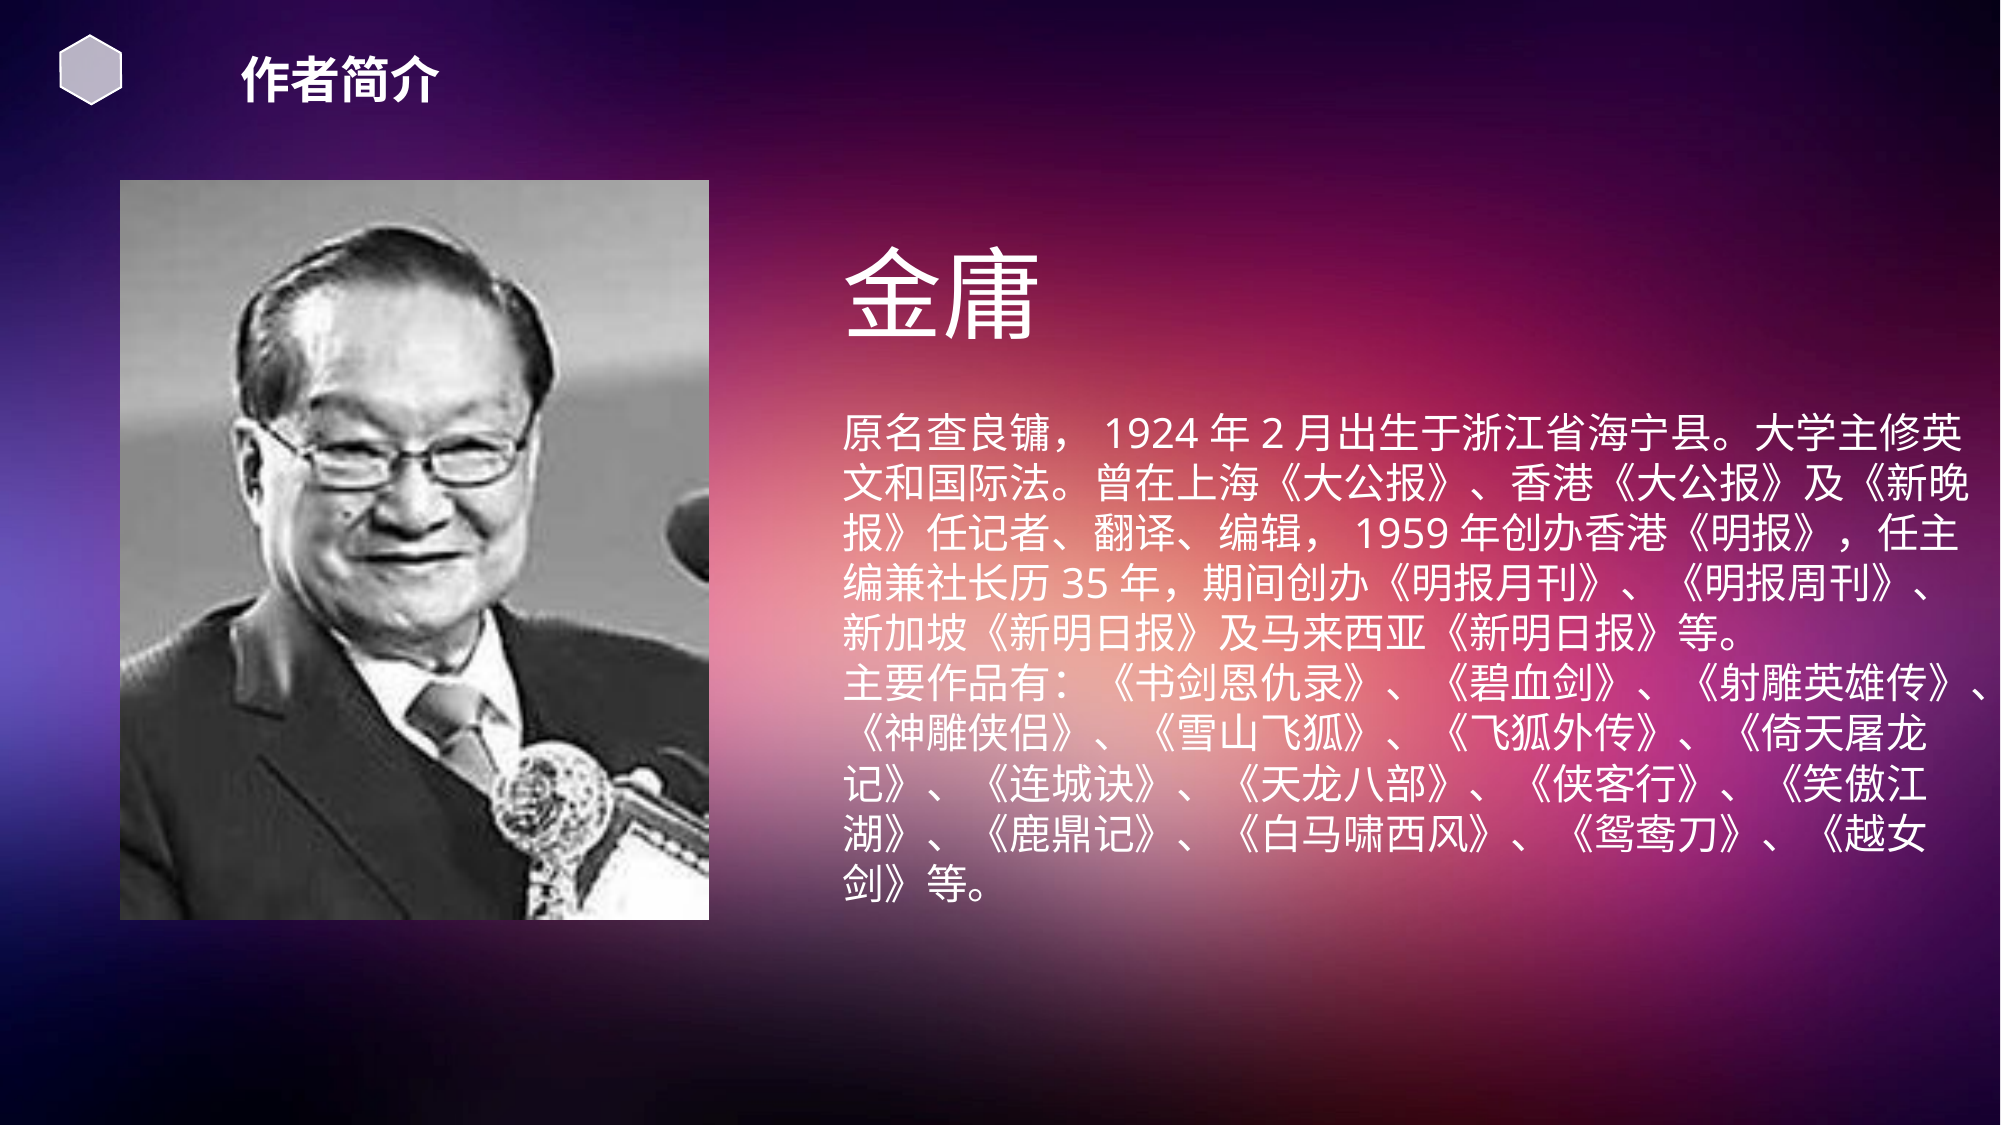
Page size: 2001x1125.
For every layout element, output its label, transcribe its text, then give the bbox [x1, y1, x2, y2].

text_box 金庸 [827, 223, 1701, 359]
text_box 原名查良镛，1924年2月出生于浙江省海宁县。大学主修英文和国际法。曾在上海《大公报》、香港《大公报》及《新晚报》任记者、翻译、编辑，1959年创办香港《明报》，任主编兼社长历35年，期间创办《明报月刊》、《明报周刊》、新加坡《新明日报》及马来西亚《新明日报》等。 主要作品有：《书剑恩仇录》、《碧血剑》、《射雕英雄传》、《神雕侠侣》、《雪山飞狐》、《飞狐外传》、《倚天屠龙记》、《连城诀》、《天龙八部》、《侠客行》、《笑傲江湖》、《鹿鼎记》、《白马啸西风》、《鸳鸯刀》、《越女剑》等。 [827, 399, 1990, 915]
text_box 作者简介 [225, 69, 456, 148]
picture [0, 0, 2001, 1125]
